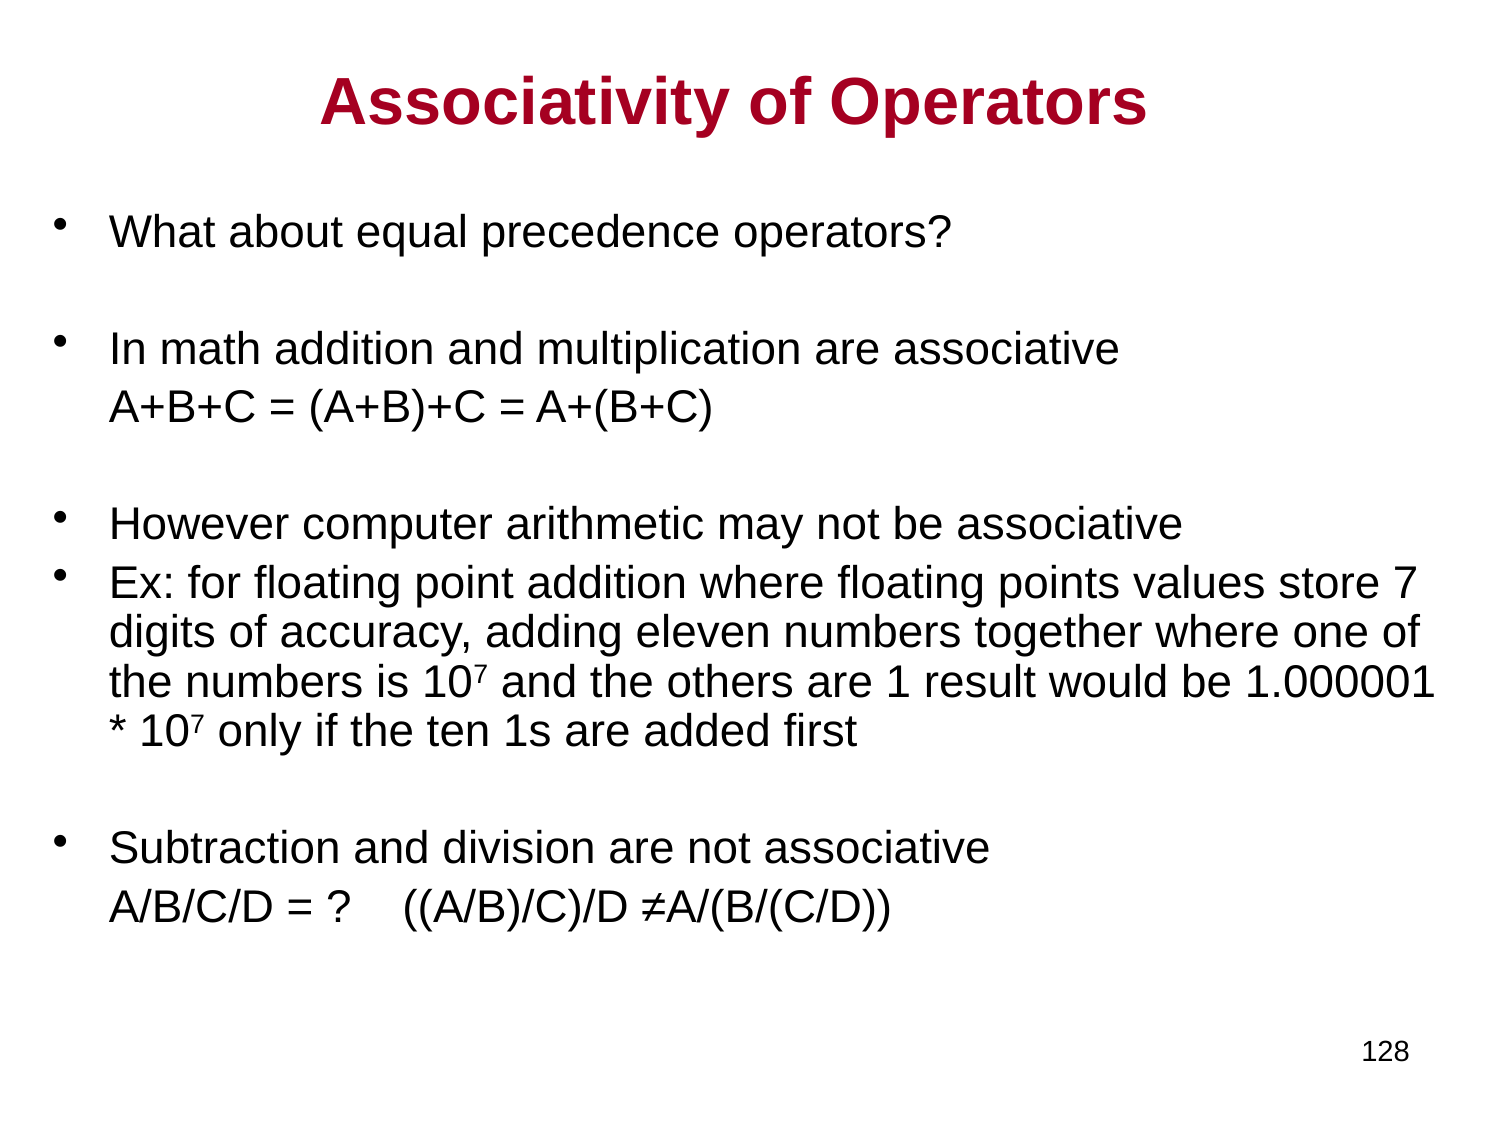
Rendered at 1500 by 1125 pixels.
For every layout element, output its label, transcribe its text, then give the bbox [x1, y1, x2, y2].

title Associativity of Operators [24, 45, 1463, 150]
slide_number 128 [1074, 1024, 1425, 1103]
list What about equal precedence operators? In math addition and multiplication are associative A+B+C = (A+B)+C = A+(B+C) However computer arithmetic may not be associative Ex: for floating point addition where floating points values store 7 digits of accuracy, adding eleven numbers together where one of the numbers is 107 and the others are 1 result would be 1.000001 * 107 only if the ten 1s are added first Subtraction and division are not associative A/B/C/D = ? ((A/B)/C)/D ≠A/(B/(C/D)) [37, 200, 1475, 1063]
